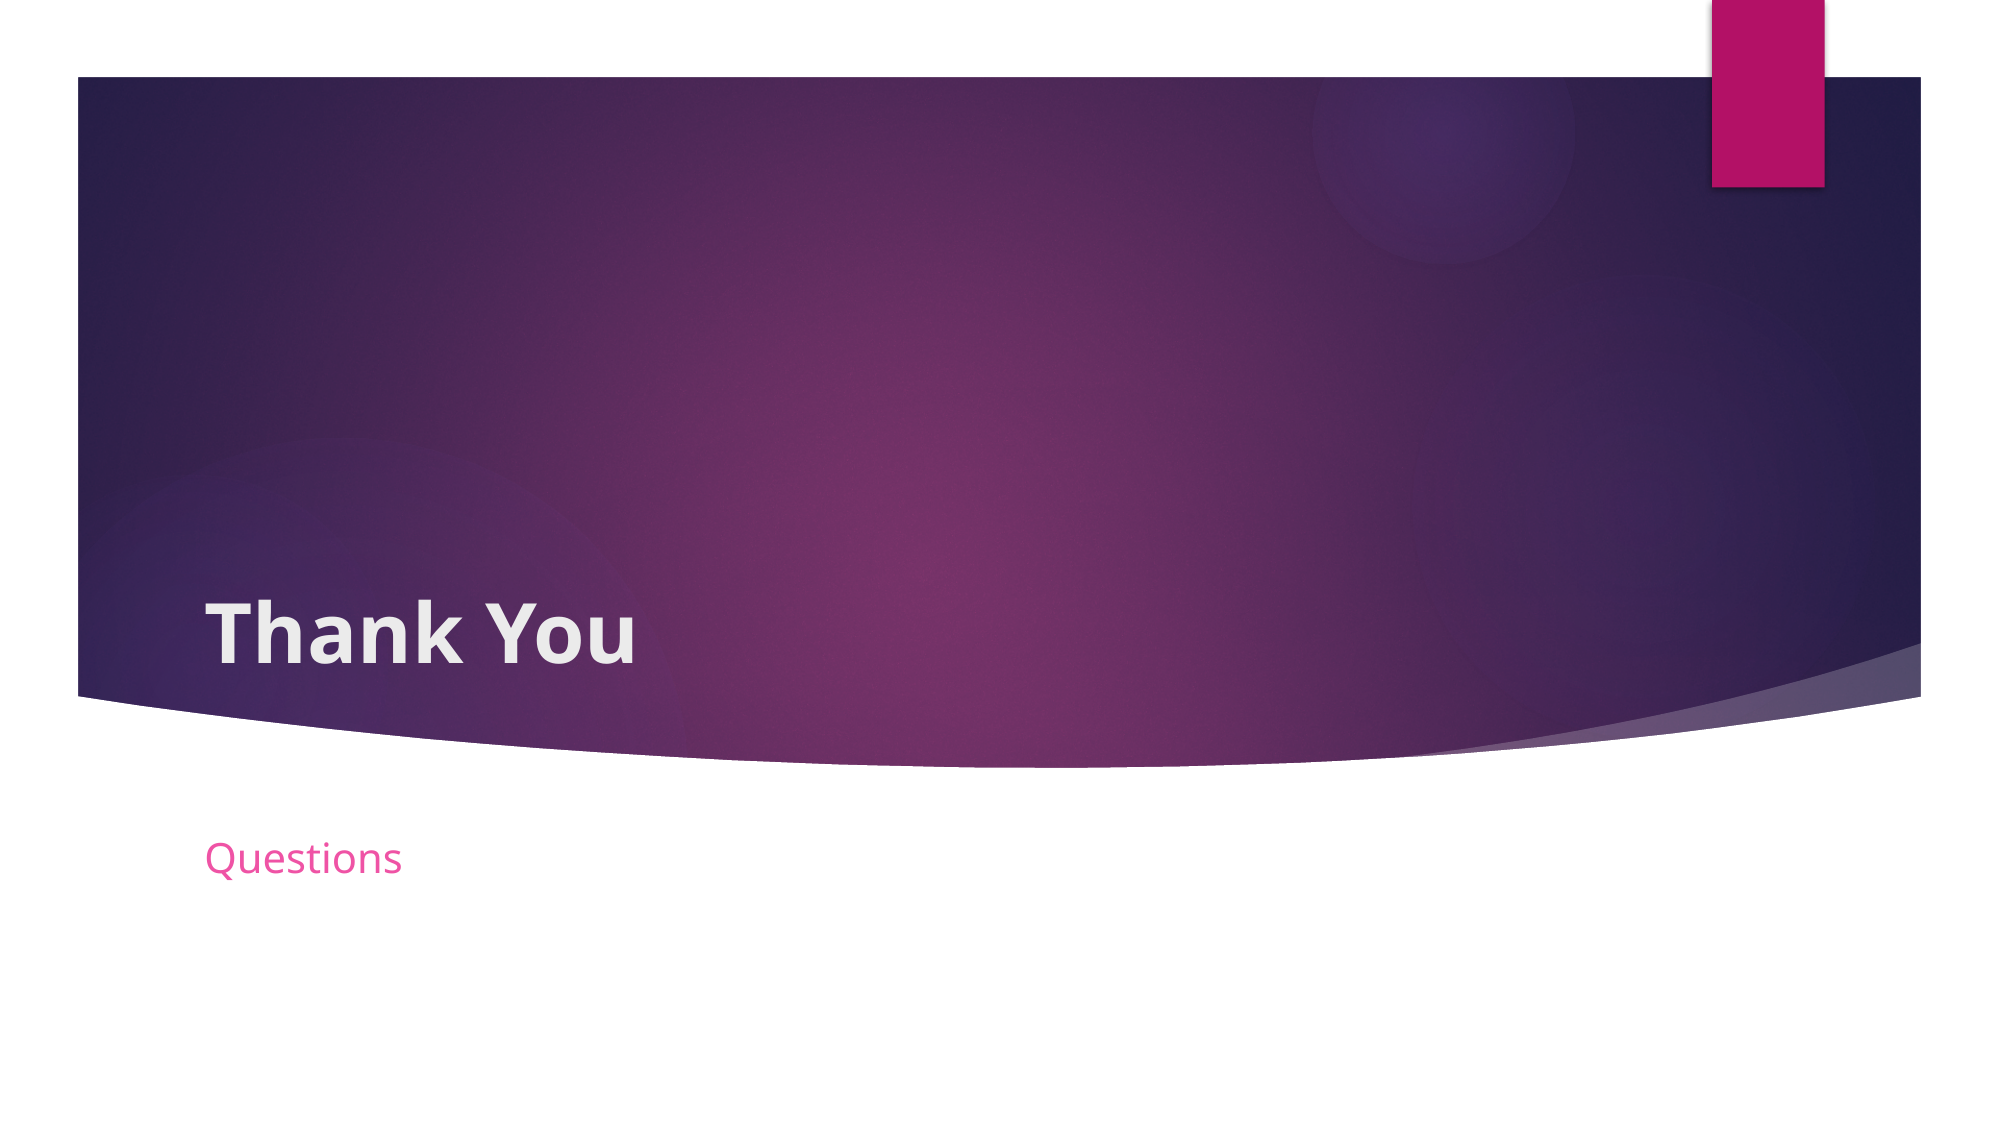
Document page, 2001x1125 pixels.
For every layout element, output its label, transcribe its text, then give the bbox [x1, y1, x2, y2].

title Thank You [189, 388, 1638, 688]
list Questions [189, 824, 1638, 966]
